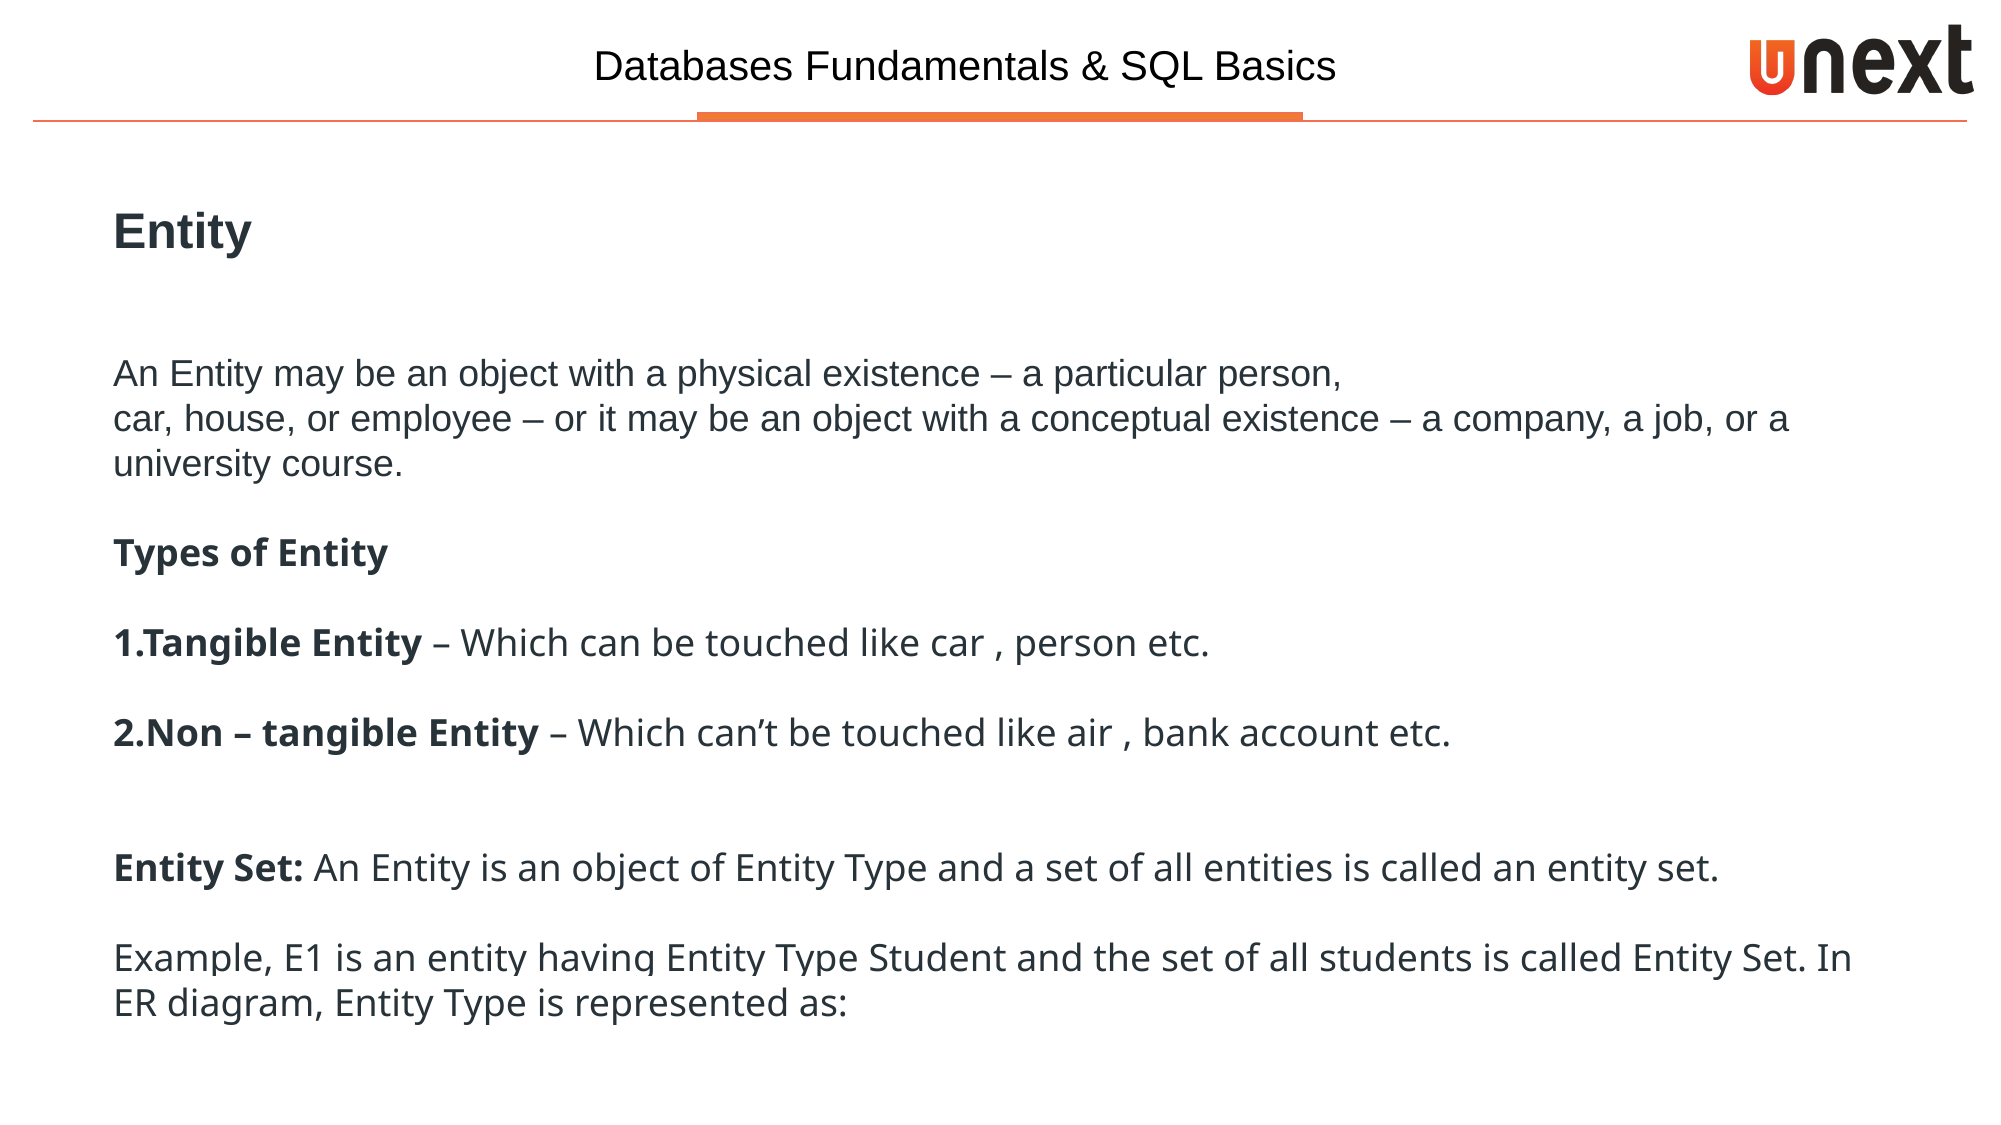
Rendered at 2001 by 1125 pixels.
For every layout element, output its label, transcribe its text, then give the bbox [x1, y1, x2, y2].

text_box Entity An Entity may be an object with a physical existence – a particular person, car, house, or employee – or it may be an object with a conceptual existence – a company, a job, or a university course. Types of Entity 1.Tangible Entity – Which can be touched like car , person etc. 2.Non – tangible Entity – Which can’t be touched like air , bank account etc. Entity Set: An Entity is an object of Entity Type and a set of all entities is called an entity set. Example, E1 is an entity having Entity Type Student and the set of all students is called Entity Set. In ER diagram, Entity Type is represented as: [98, 191, 1898, 1122]
text_box [102, 121, 1950, 239]
picture [1734, 12, 1989, 110]
